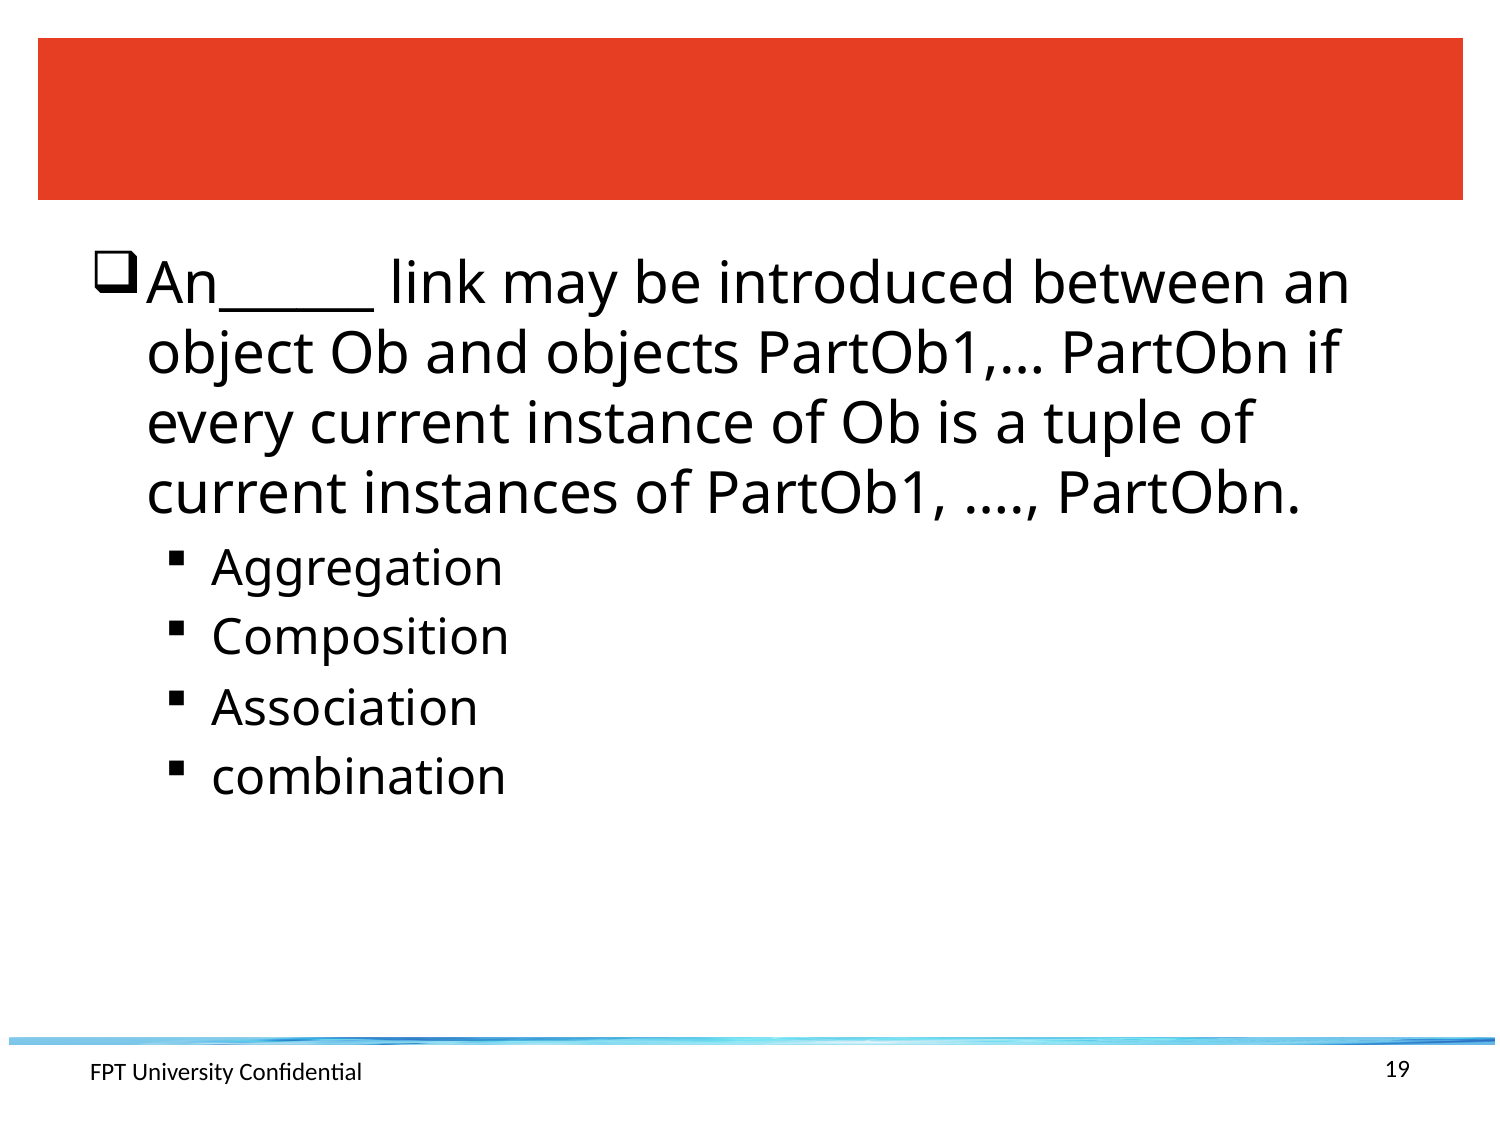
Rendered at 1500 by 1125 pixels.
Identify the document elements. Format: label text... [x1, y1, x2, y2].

list An______ link may be introduced between an object Ob and objects PartOb1,… PartObn if every current instance of Ob is a tuple of current instances of PartOb1, …., PartObn. Aggregation Composition Association combination [75, 237, 1425, 1005]
picture [0, 1037, 1500, 1045]
